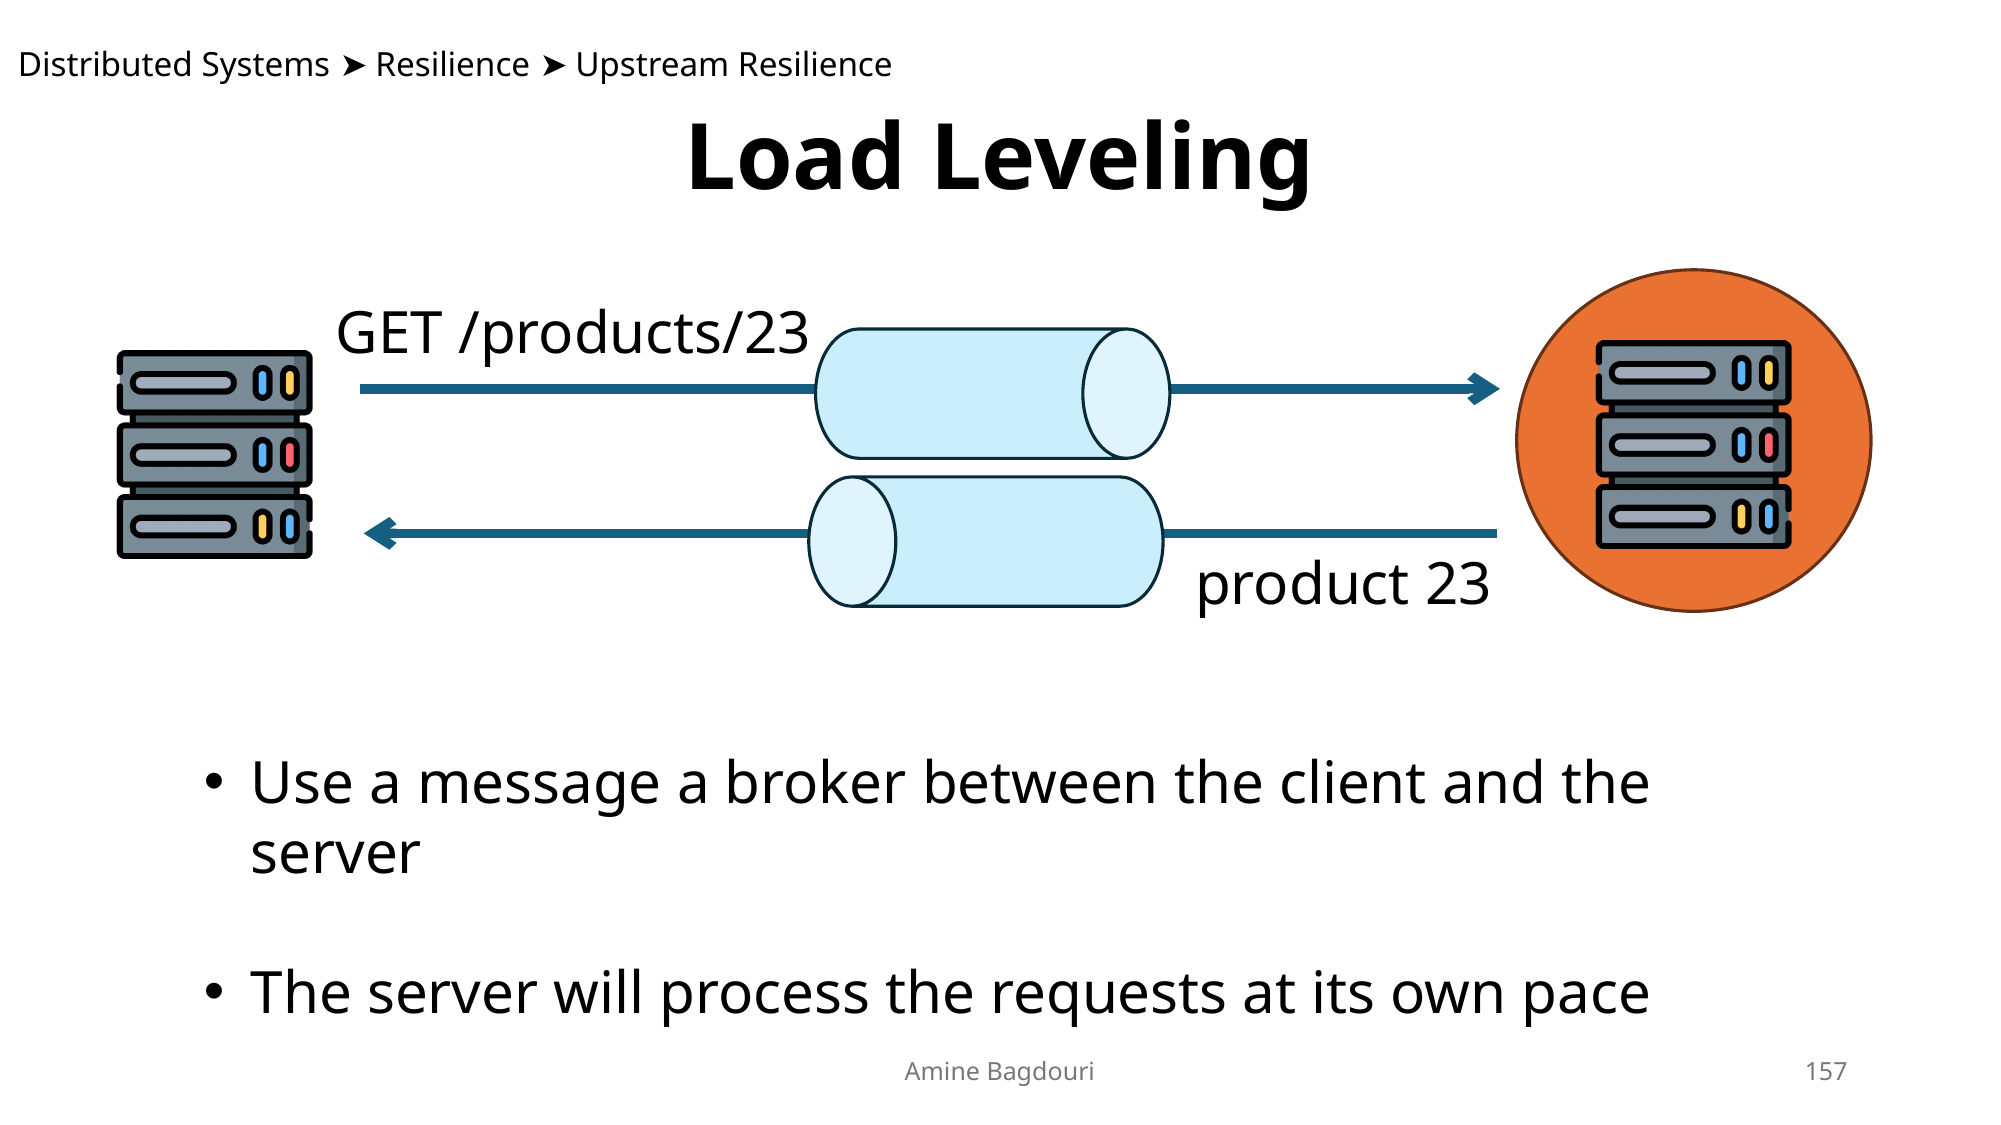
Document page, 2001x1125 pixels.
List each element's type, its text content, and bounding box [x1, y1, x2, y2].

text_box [811, 534, 894, 604]
text_box [807, 534, 1165, 608]
text_box [813, 390, 1172, 460]
text_box product 23 [1180, 538, 1507, 624]
text_box Load Leveling [0, 91, 2000, 216]
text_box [811, 479, 893, 532]
text_box 5 [1085, 390, 1168, 456]
slide_number 157 [1412, 1042, 1863, 1103]
text_box Use a message a broker between the client and the server The server will process the requests at its own pace [189, 737, 1811, 1033]
picture [1589, 339, 1799, 550]
text_box 5 [1085, 331, 1168, 388]
text_box Distributed Systems ➤ Resilience ➤ Upstream Resilience [3, 35, 910, 91]
picture [109, 349, 320, 560]
text_box [814, 327, 1172, 388]
text_box GET /products/23 [321, 288, 827, 373]
text_box [1515, 268, 1873, 613]
footer Amine Bagdouri [662, 1042, 1338, 1103]
text_box [807, 475, 1165, 532]
